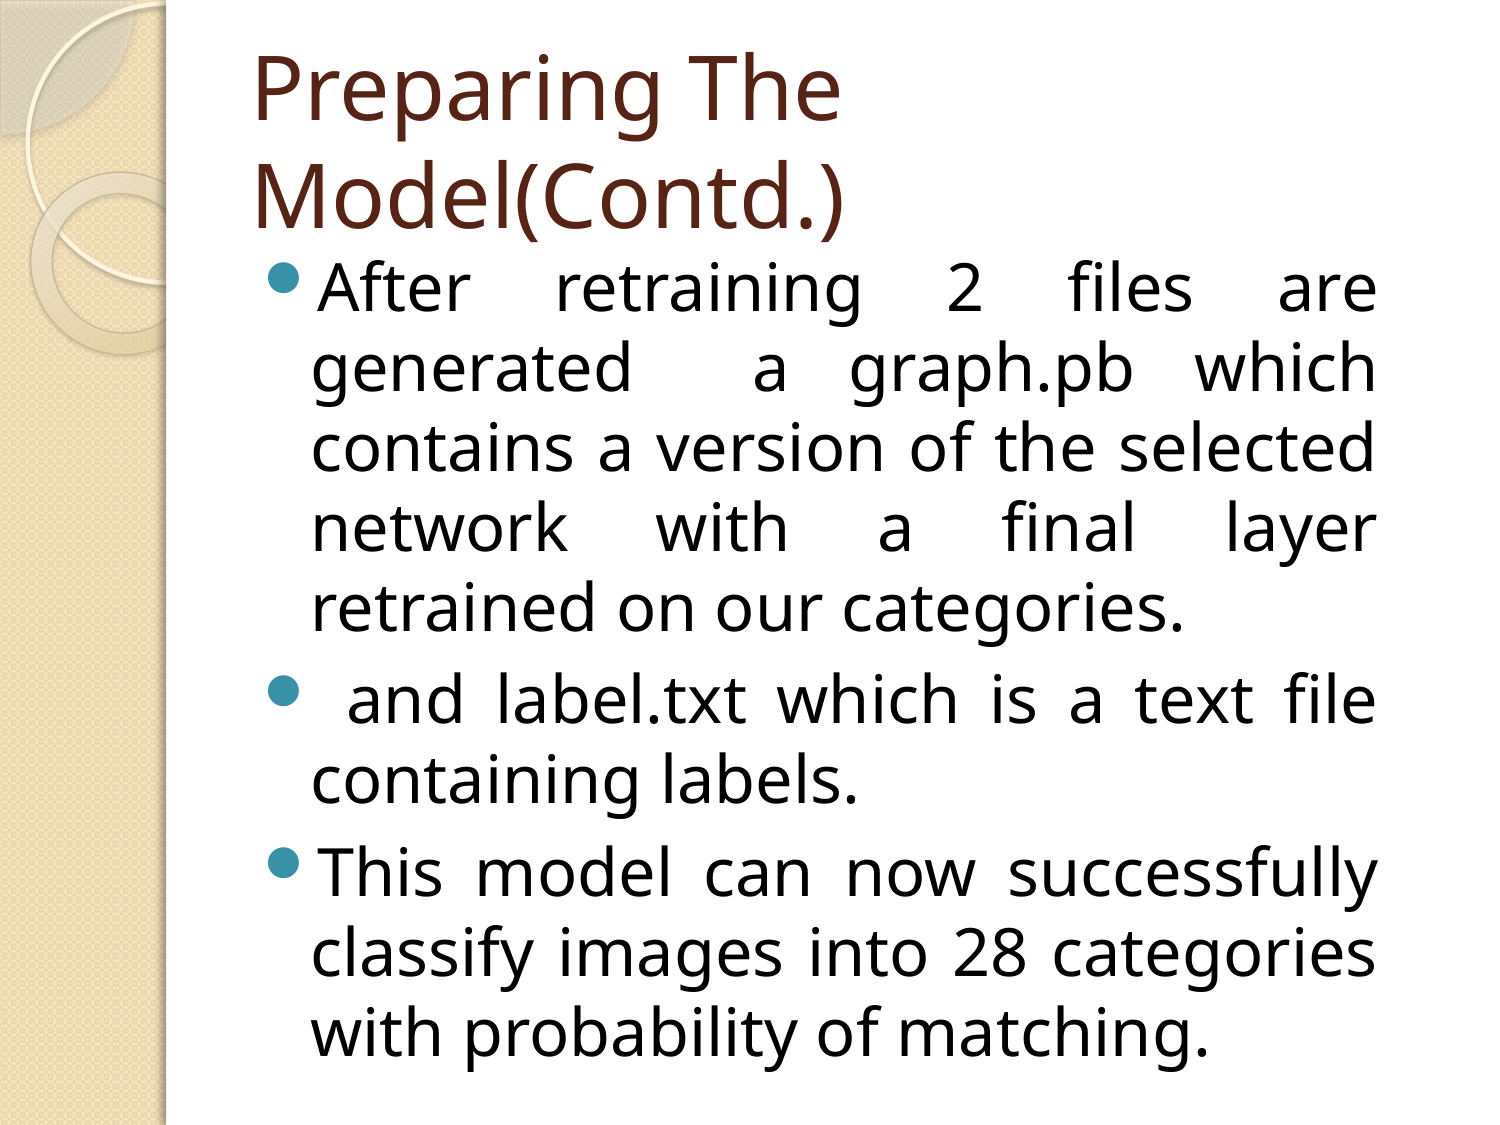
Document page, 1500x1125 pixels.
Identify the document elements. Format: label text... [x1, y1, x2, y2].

title Preparing The Model(Contd.) [235, 45, 1466, 233]
list After retraining 2 files are generated a graph.pb which contains a version of the selected network with a final layer retrained on our categories. and label.txt which is a text file containing labels. This model can now successfully classify images into 28 categories with probability of matching. [235, 237, 1395, 1025]
